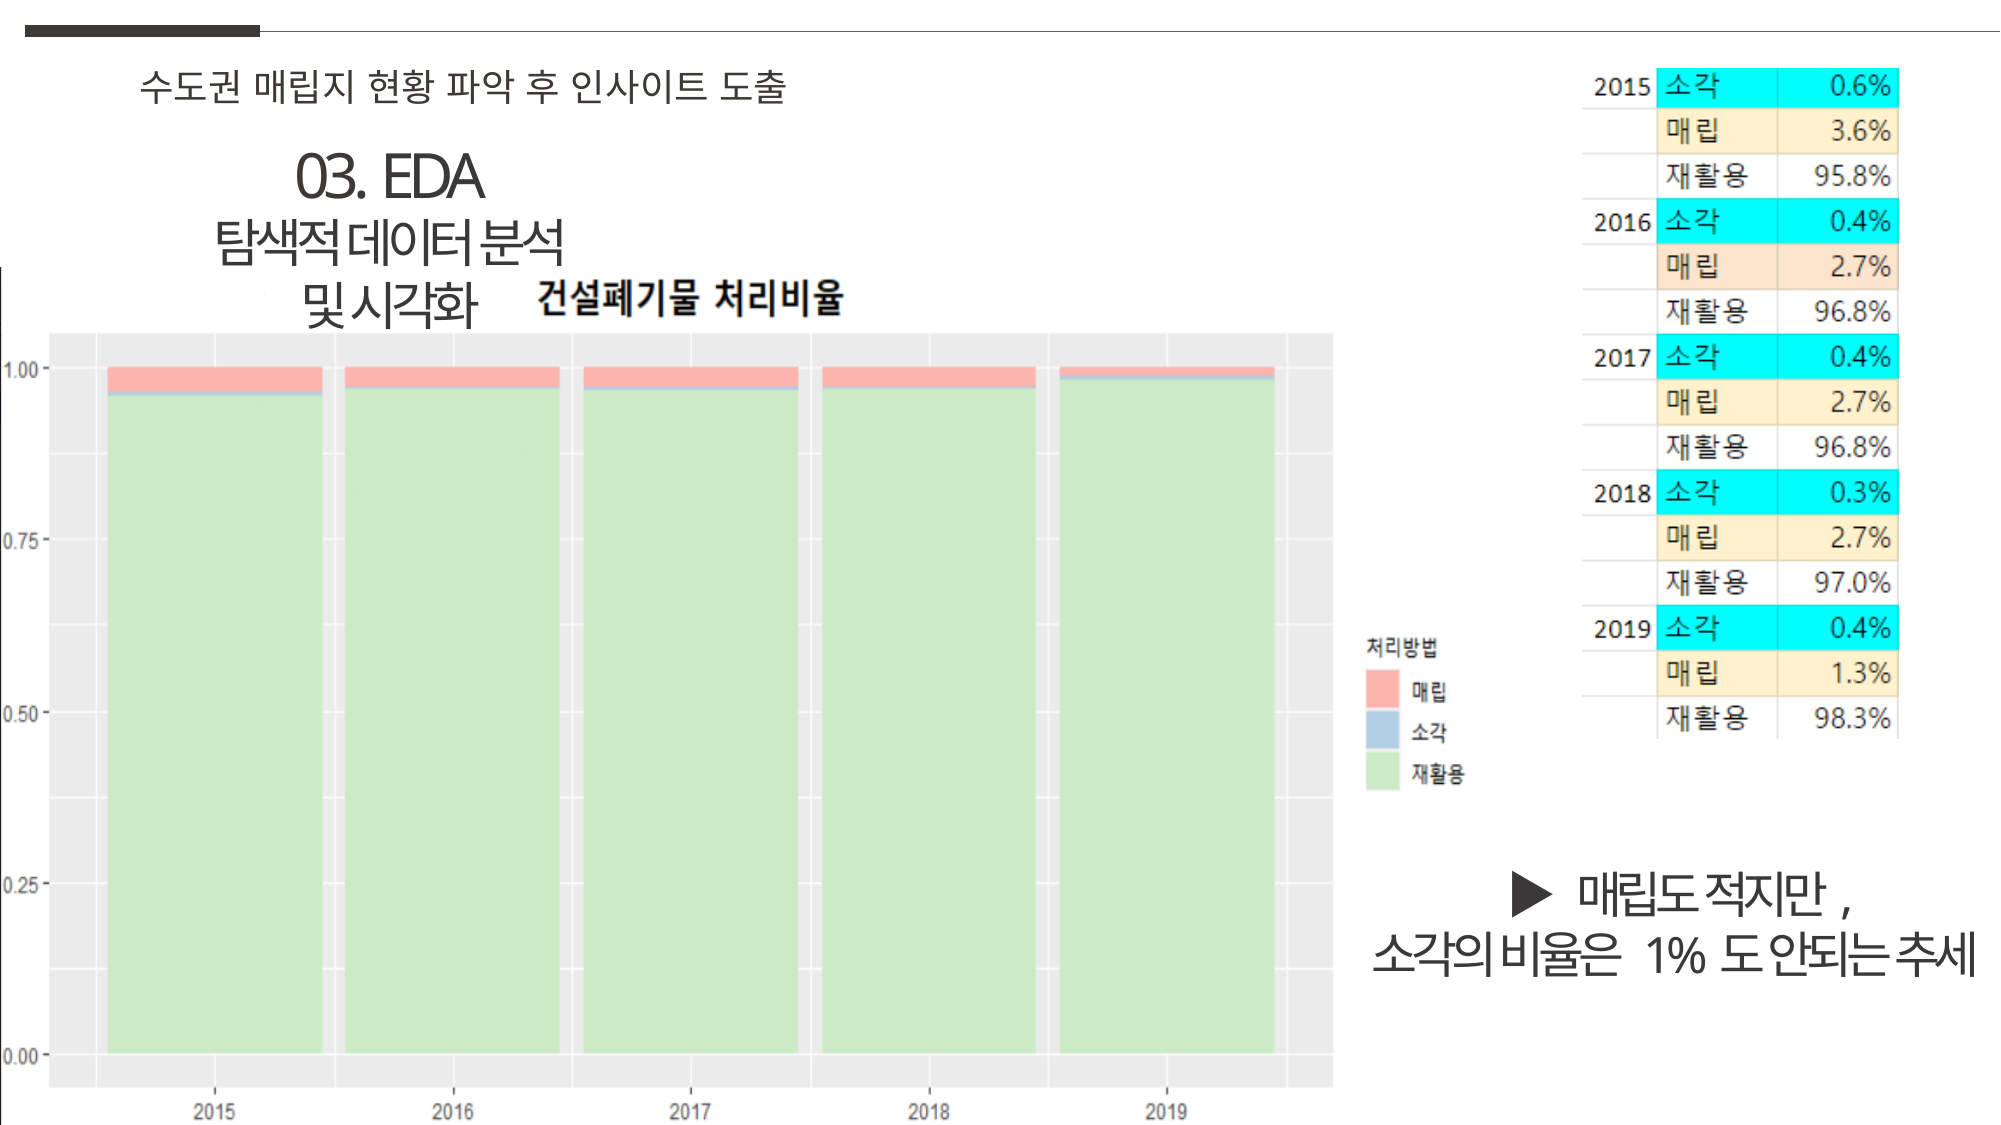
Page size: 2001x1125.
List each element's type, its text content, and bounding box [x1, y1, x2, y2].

picture [0, 267, 1468, 1125]
text_box 수도권 매립지 현황 파악 후 인사이트 도출 [124, 56, 804, 117]
text_box 03. EDA 탐색적 데이터 분석 및 시각화 [0, 128, 966, 267]
picture [1582, 68, 1899, 739]
text_box ▶ 매립도 적지만, 소각의 비율은 1%도 안되는 추세 [1468, 856, 2000, 992]
